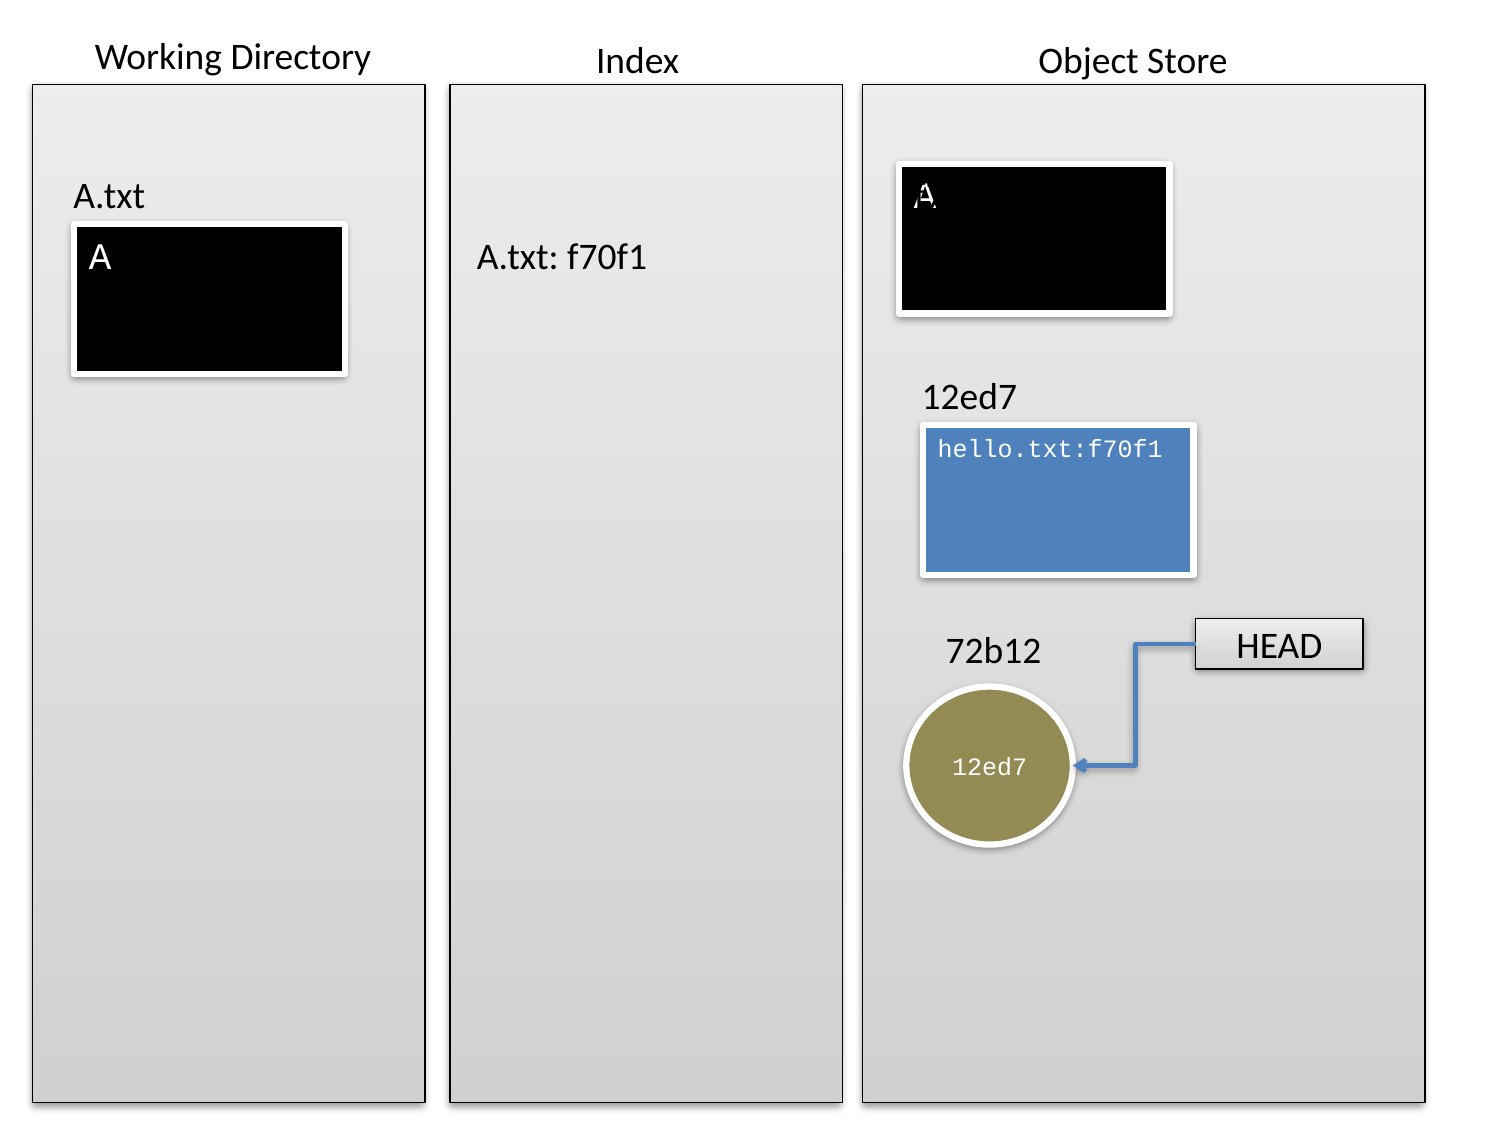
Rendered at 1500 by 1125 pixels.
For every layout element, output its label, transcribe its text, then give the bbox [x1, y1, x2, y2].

text_box A.txt: f70f1 [462, 224, 819, 284]
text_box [57, 163, 345, 375]
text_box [905, 363, 1194, 576]
text_box HEAD [1195, 618, 1364, 670]
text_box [1072, 643, 1196, 766]
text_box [905, 618, 1074, 845]
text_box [898, 163, 1170, 314]
